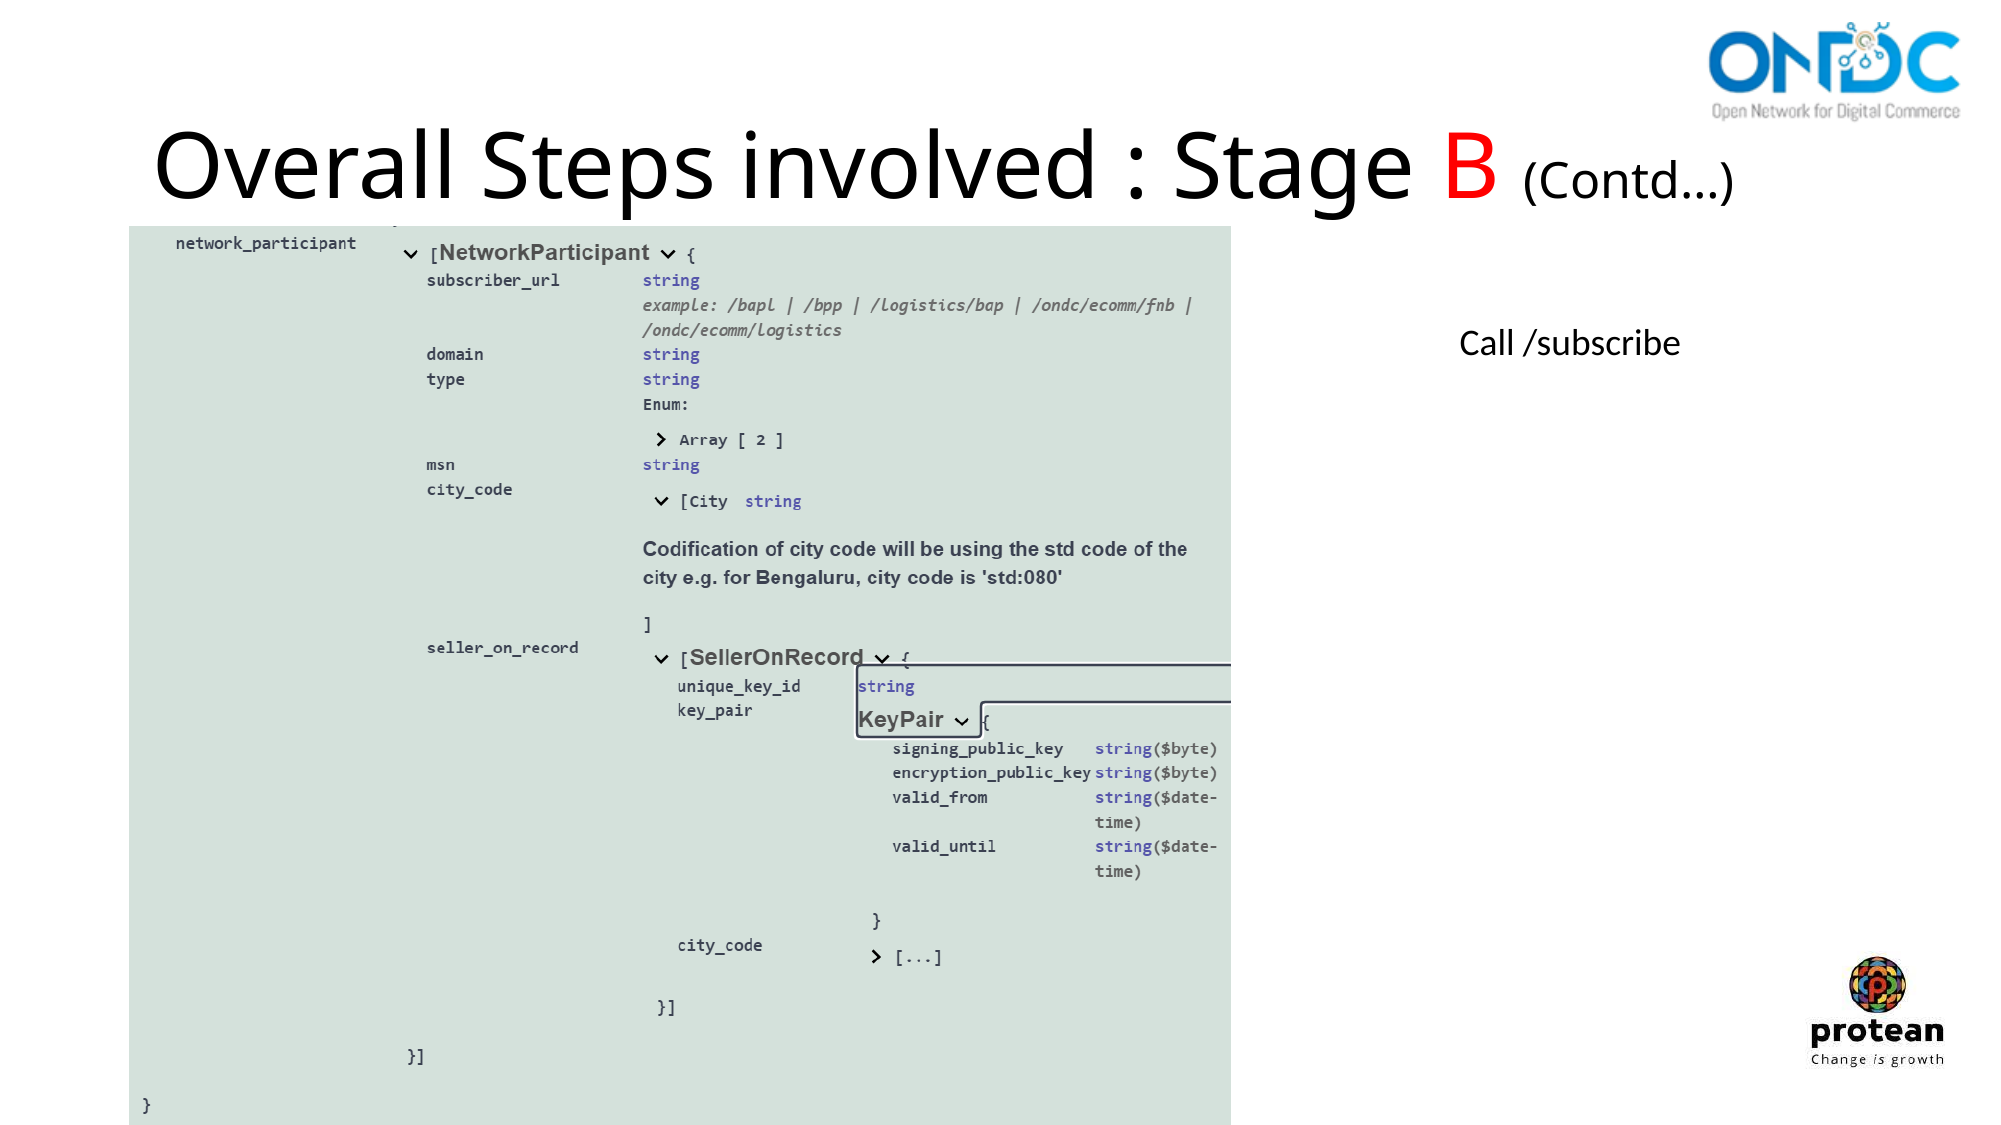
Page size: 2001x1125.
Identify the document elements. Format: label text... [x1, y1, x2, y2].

title Overall Steps involved : Stage B (Contd…) [137, 59, 1863, 278]
picture [1697, 22, 1967, 131]
text_box Call /subscribe [1444, 311, 1933, 416]
picture [129, 226, 1231, 1125]
picture [1783, 921, 1967, 1105]
